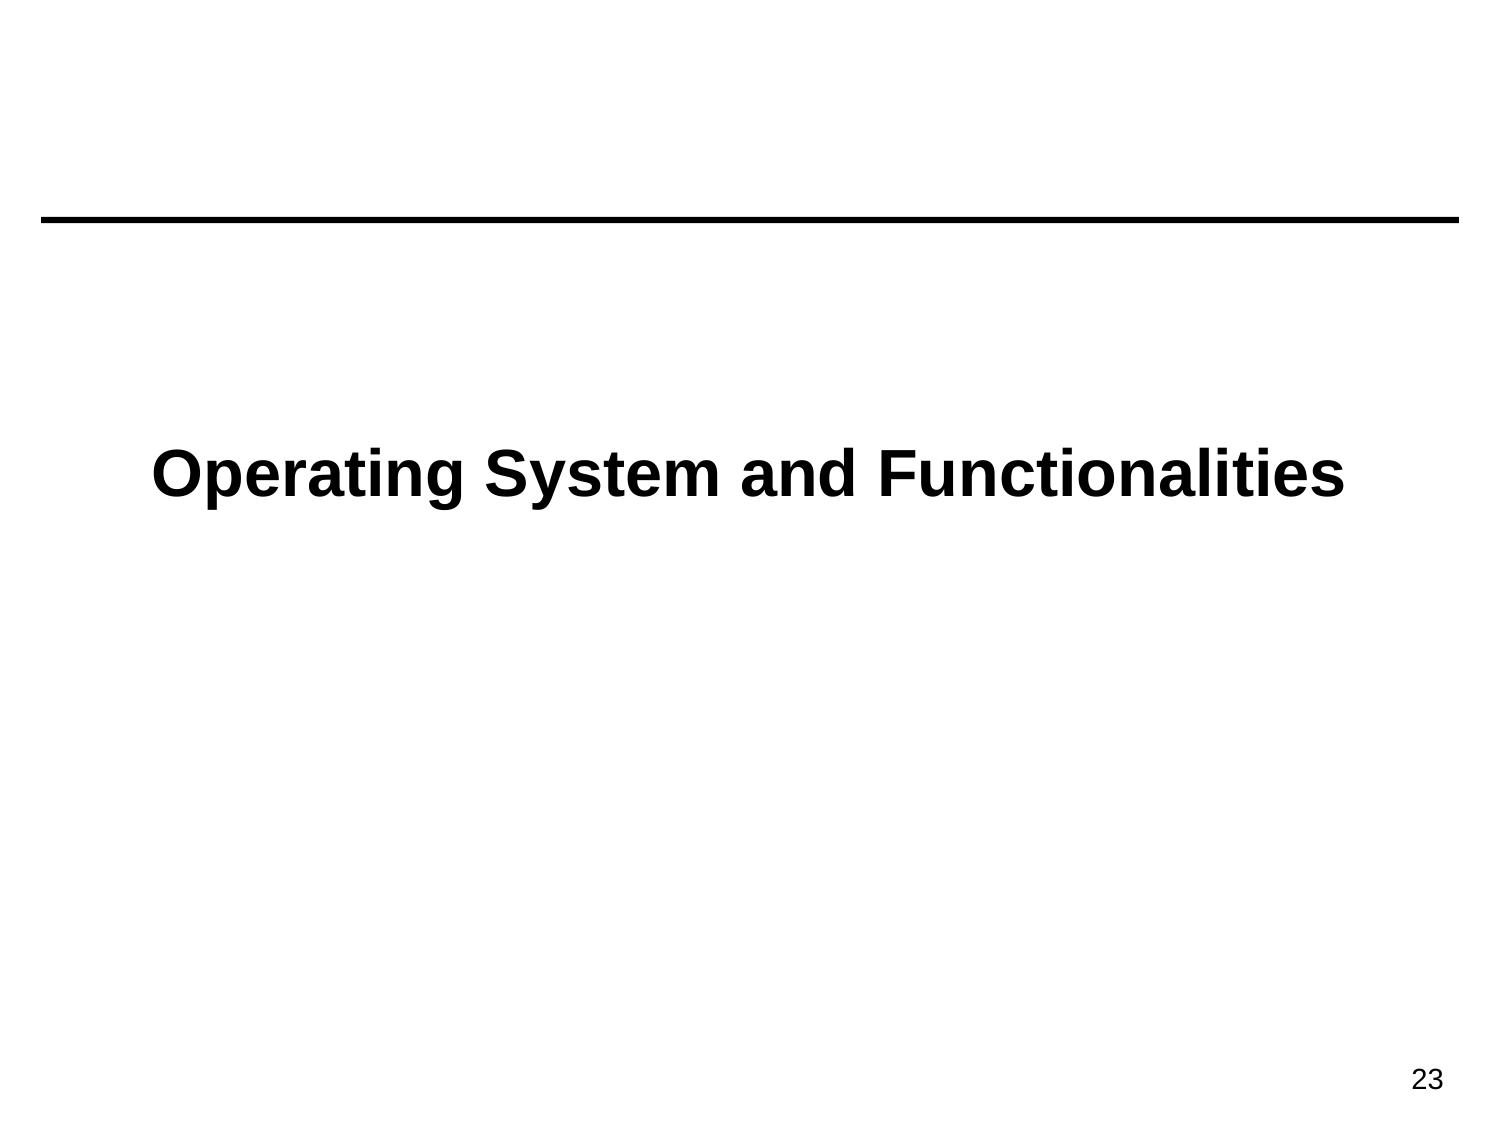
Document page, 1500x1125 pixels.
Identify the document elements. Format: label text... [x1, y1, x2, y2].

slide_number 23 [1302, 1053, 1459, 1104]
title Operating System and Functionalities [112, 349, 1388, 591]
